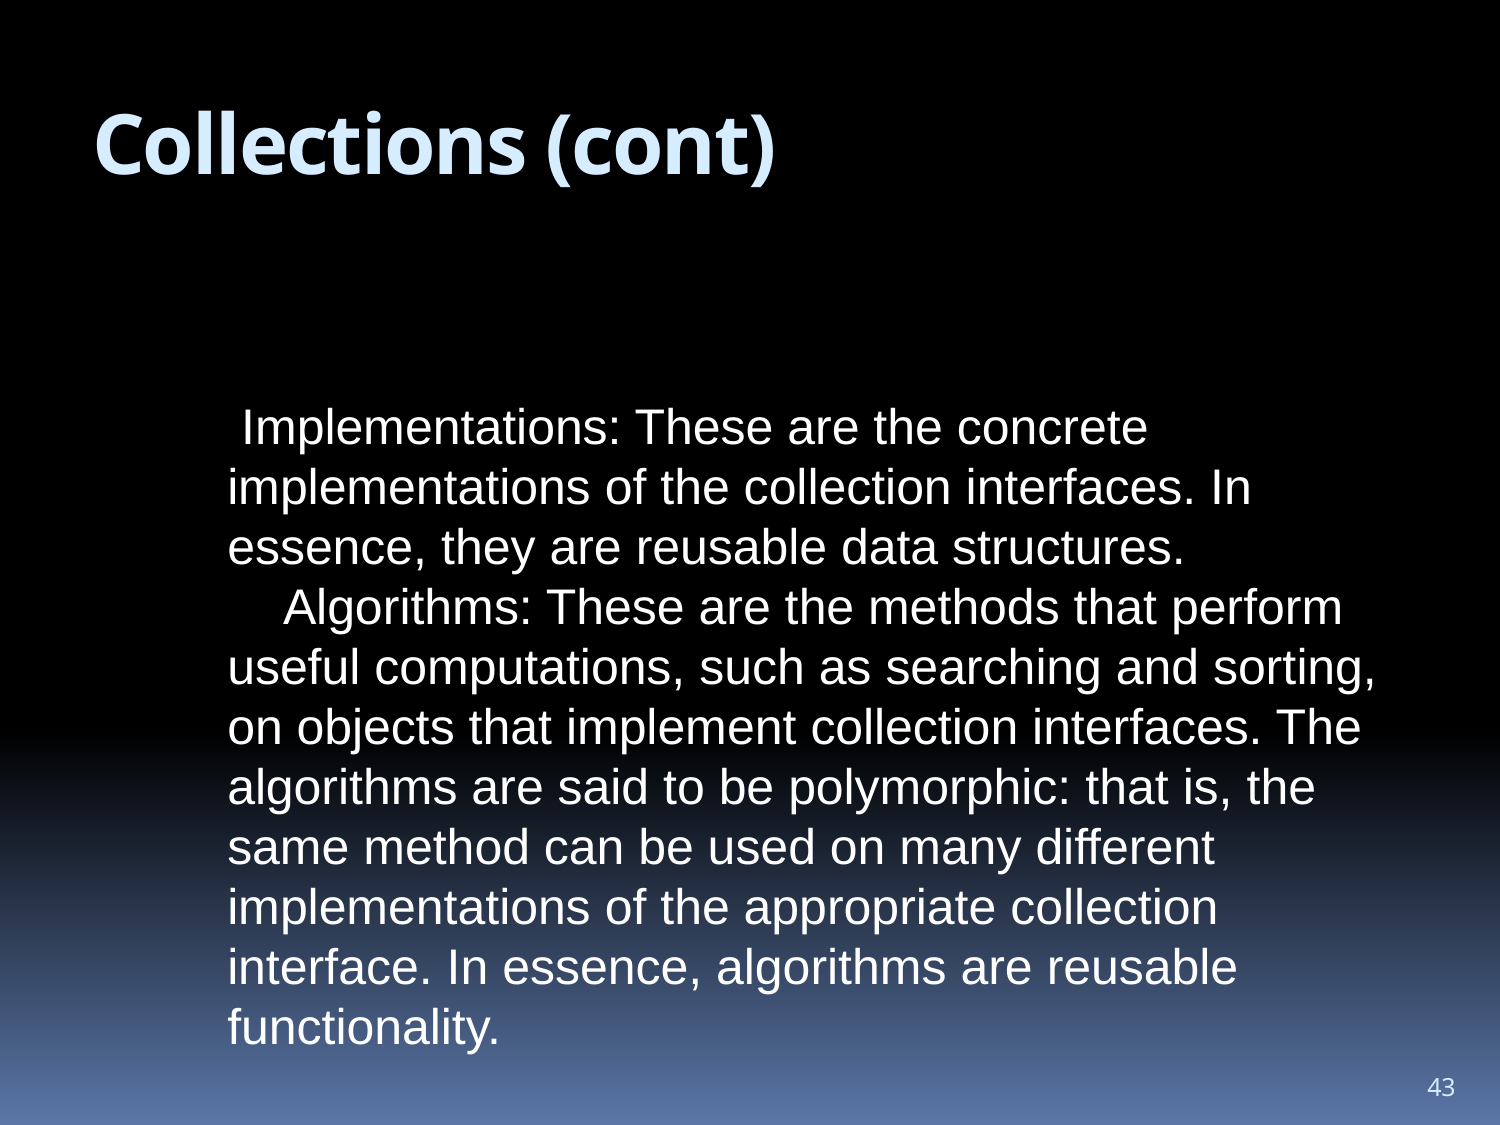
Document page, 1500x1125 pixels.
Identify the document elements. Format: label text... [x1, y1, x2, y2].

text_box Implementations: These are the concrete implementations of the collection interfaces. In essence, they are reusable data structures. Algorithms: These are the methods that perform useful computations, such as searching and sorting, on objects that implement collection interfaces. The algorithms are said to be polymorphic: that is, the same method can be used on many different implementations of the appropriate collection interface. In essence, algorithms are reusable functionality. [212, 387, 1438, 1063]
slide_number 43 [1412, 1052, 1488, 1113]
title Collections (cont) [77, 83, 1425, 234]
